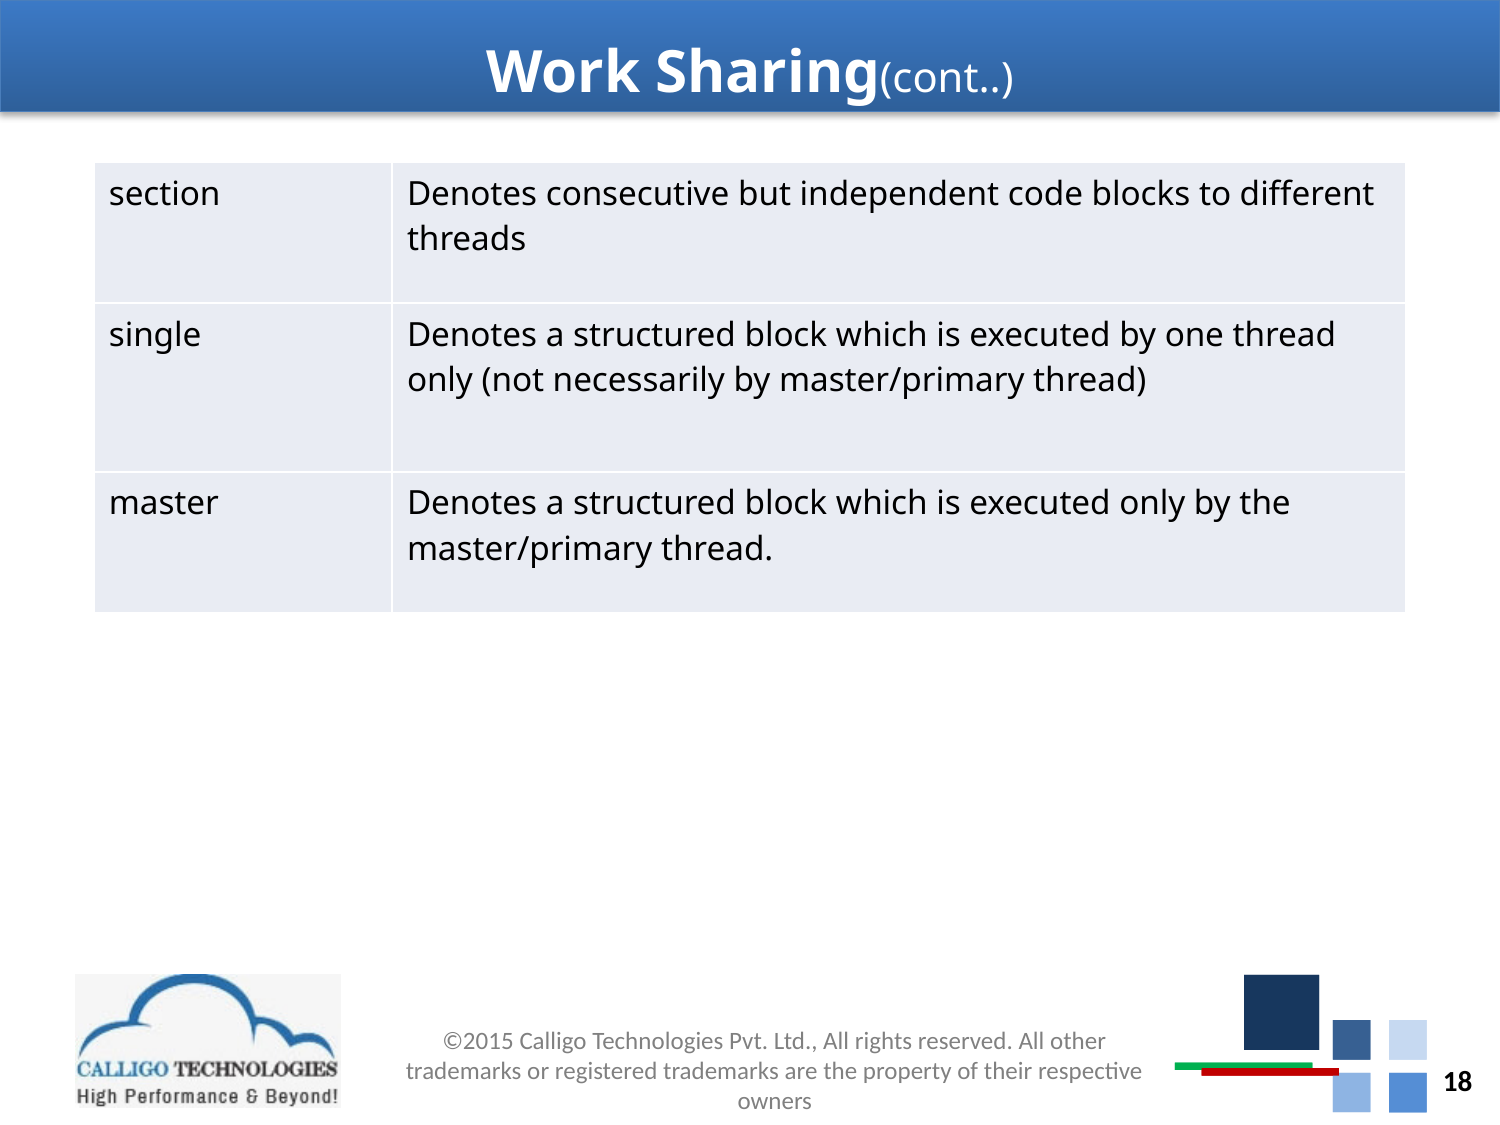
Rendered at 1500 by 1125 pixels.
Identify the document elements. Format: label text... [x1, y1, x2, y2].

table_cell Denotes a structured block which is executed by one thread only (not necessarily by master/primary thread) [393, 304, 1405, 471]
slide_number 18 [1137, 1049, 1488, 1110]
picture [75, 974, 341, 1108]
table_cell master [95, 473, 391, 612]
table_header Denotes consecutive but independent code blocks to different threads [393, 163, 1405, 302]
text_box Work Sharing(cont..) [0, 0, 1500, 112]
table_cell single [95, 304, 391, 471]
table_header section [95, 163, 391, 302]
table_cell Denotes a structured block which is executed only by the master/primary thread. [393, 473, 1405, 612]
